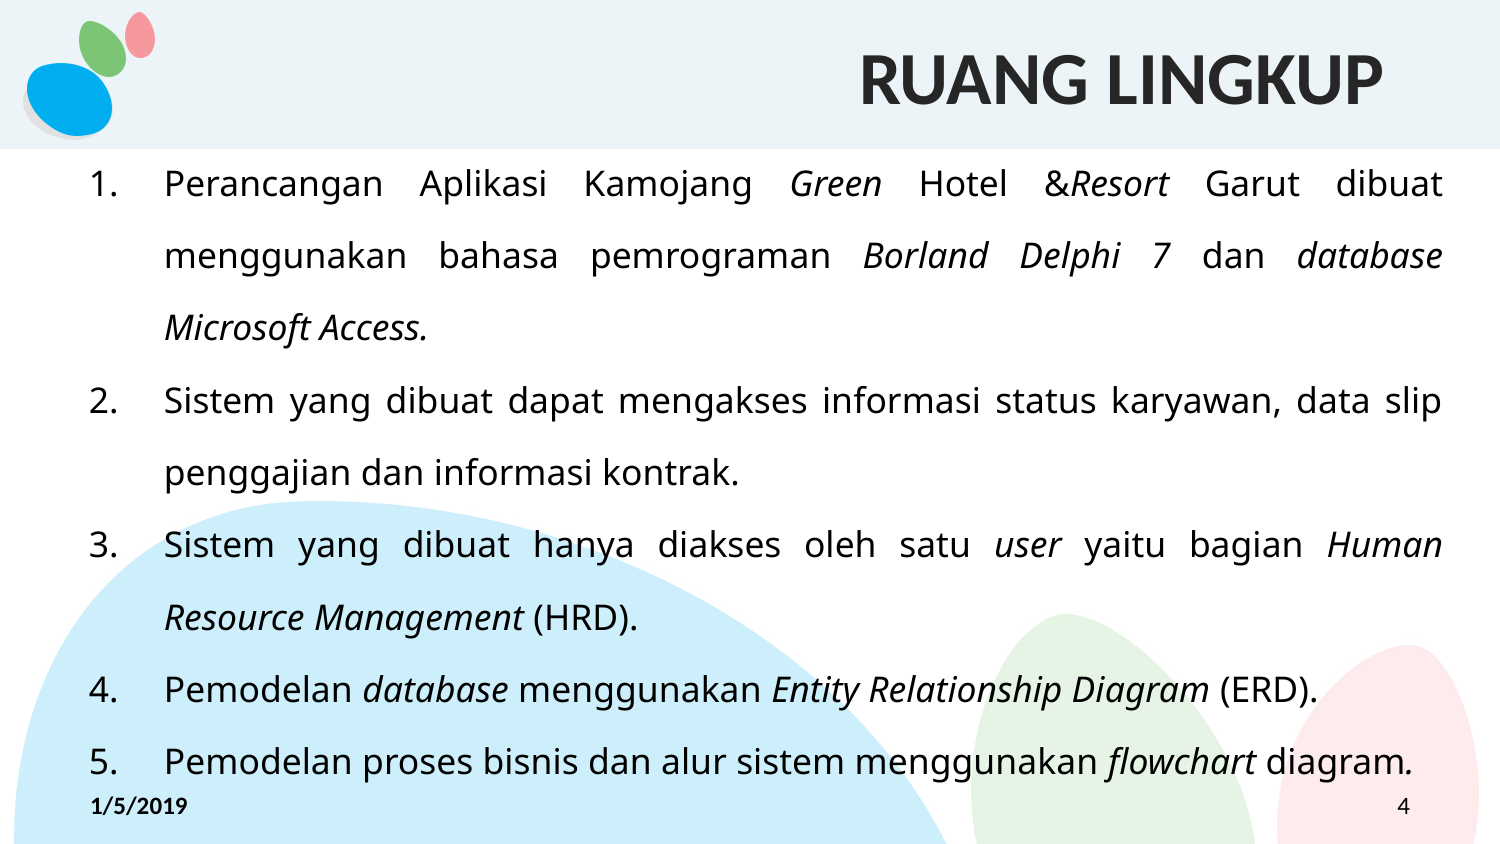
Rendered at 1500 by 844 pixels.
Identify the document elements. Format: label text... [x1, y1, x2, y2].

picture [0, 0, 1500, 844]
slide_number 4 [1074, 782, 1425, 827]
title RUANG LINGKUP [317, 24, 1400, 123]
text_box Perancangan Aplikasi Kamojang Green Hotel &Resort Garut dibuat menggunakan bahasa pemrograman Borland Delphi 7 dan database Microsoft Access. Sistem yang dibuat dapat mengakses informasi status karyawan, data slip penggajian dan informasi kontrak. Sistem yang dibuat hanya diakses oleh satu user yaitu bagian Human Resource Management (HRD). Pemodelan database menggunakan Entity Relationship Diagram (ERD). Pemodelan proses bisnis dan alur sistem menggunakan flowchart diagram. [74, 123, 1458, 789]
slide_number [75, 782, 425, 827]
